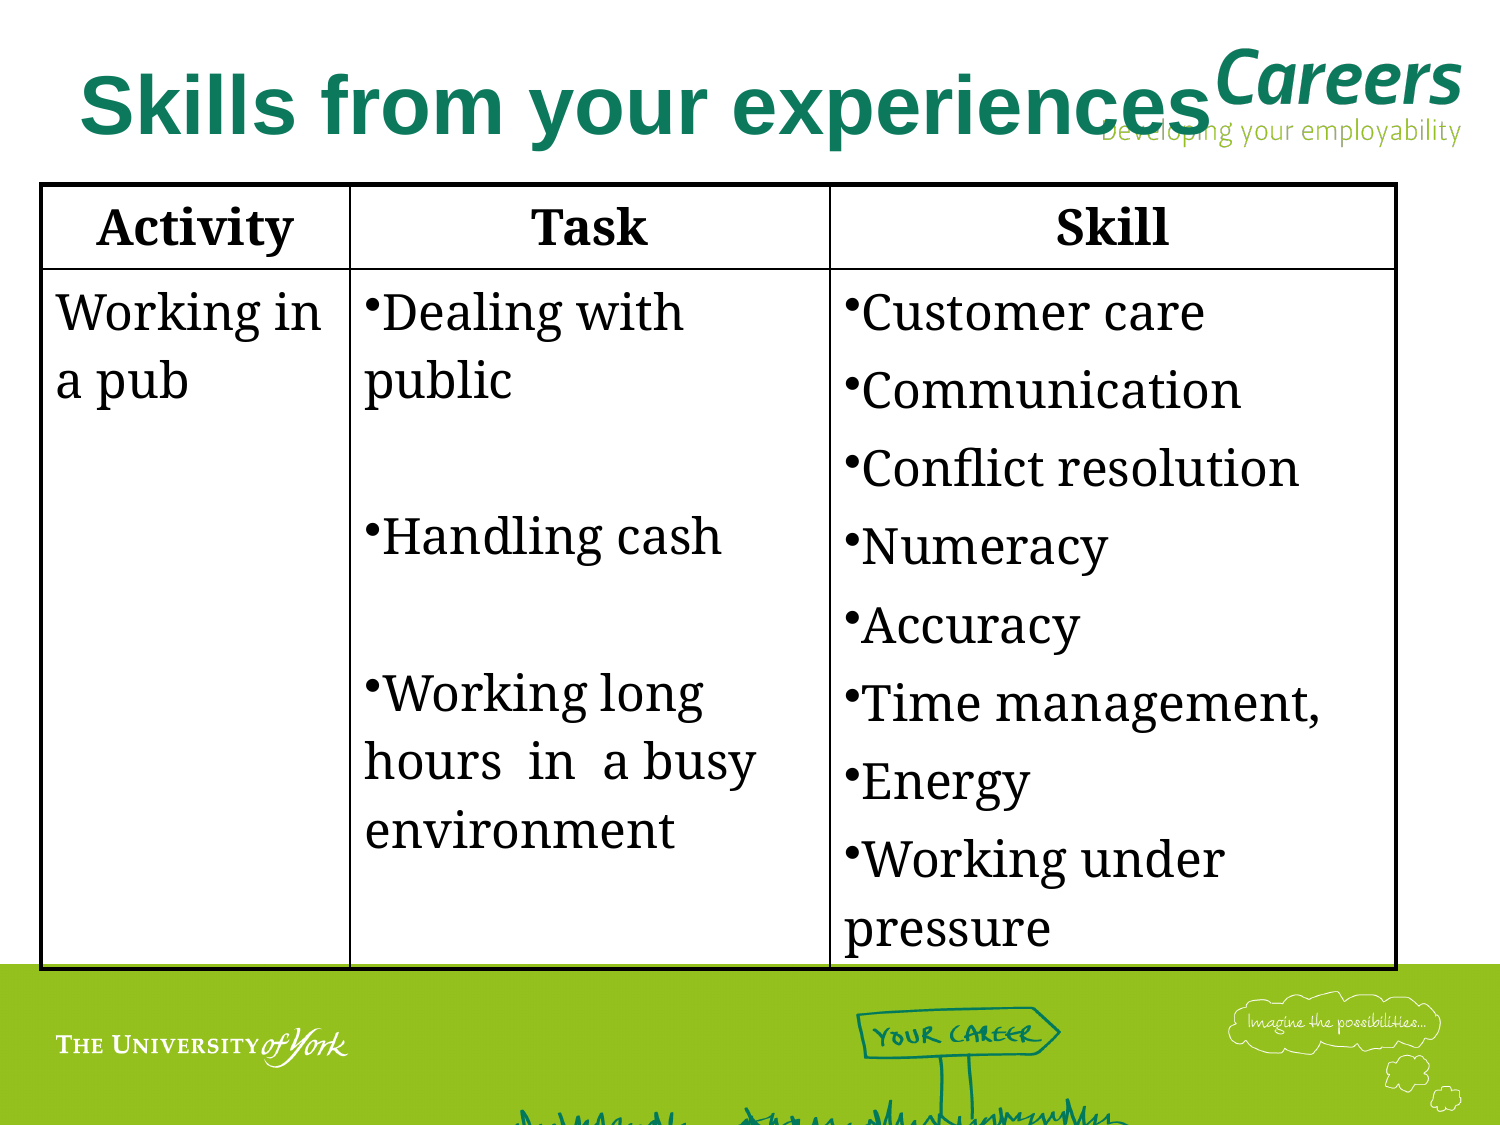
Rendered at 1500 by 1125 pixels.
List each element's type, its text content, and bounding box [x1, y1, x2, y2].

table_cell Dealing with public Handling cash Working long hours in a busy environment [351, 270, 829, 967]
picture [1100, 37, 1462, 150]
picture [0, 964, 1500, 1125]
table_cell Working in a pub [43, 270, 349, 967]
table_header Activity [43, 187, 349, 268]
table_header Task [351, 187, 829, 268]
table_header Skill [831, 187, 1394, 268]
title Skills from your experiences [64, 42, 1416, 231]
table_cell Customer care Communication Conflict resolution Numeracy Accuracy Time management, Energy Working under pressure [831, 270, 1394, 967]
